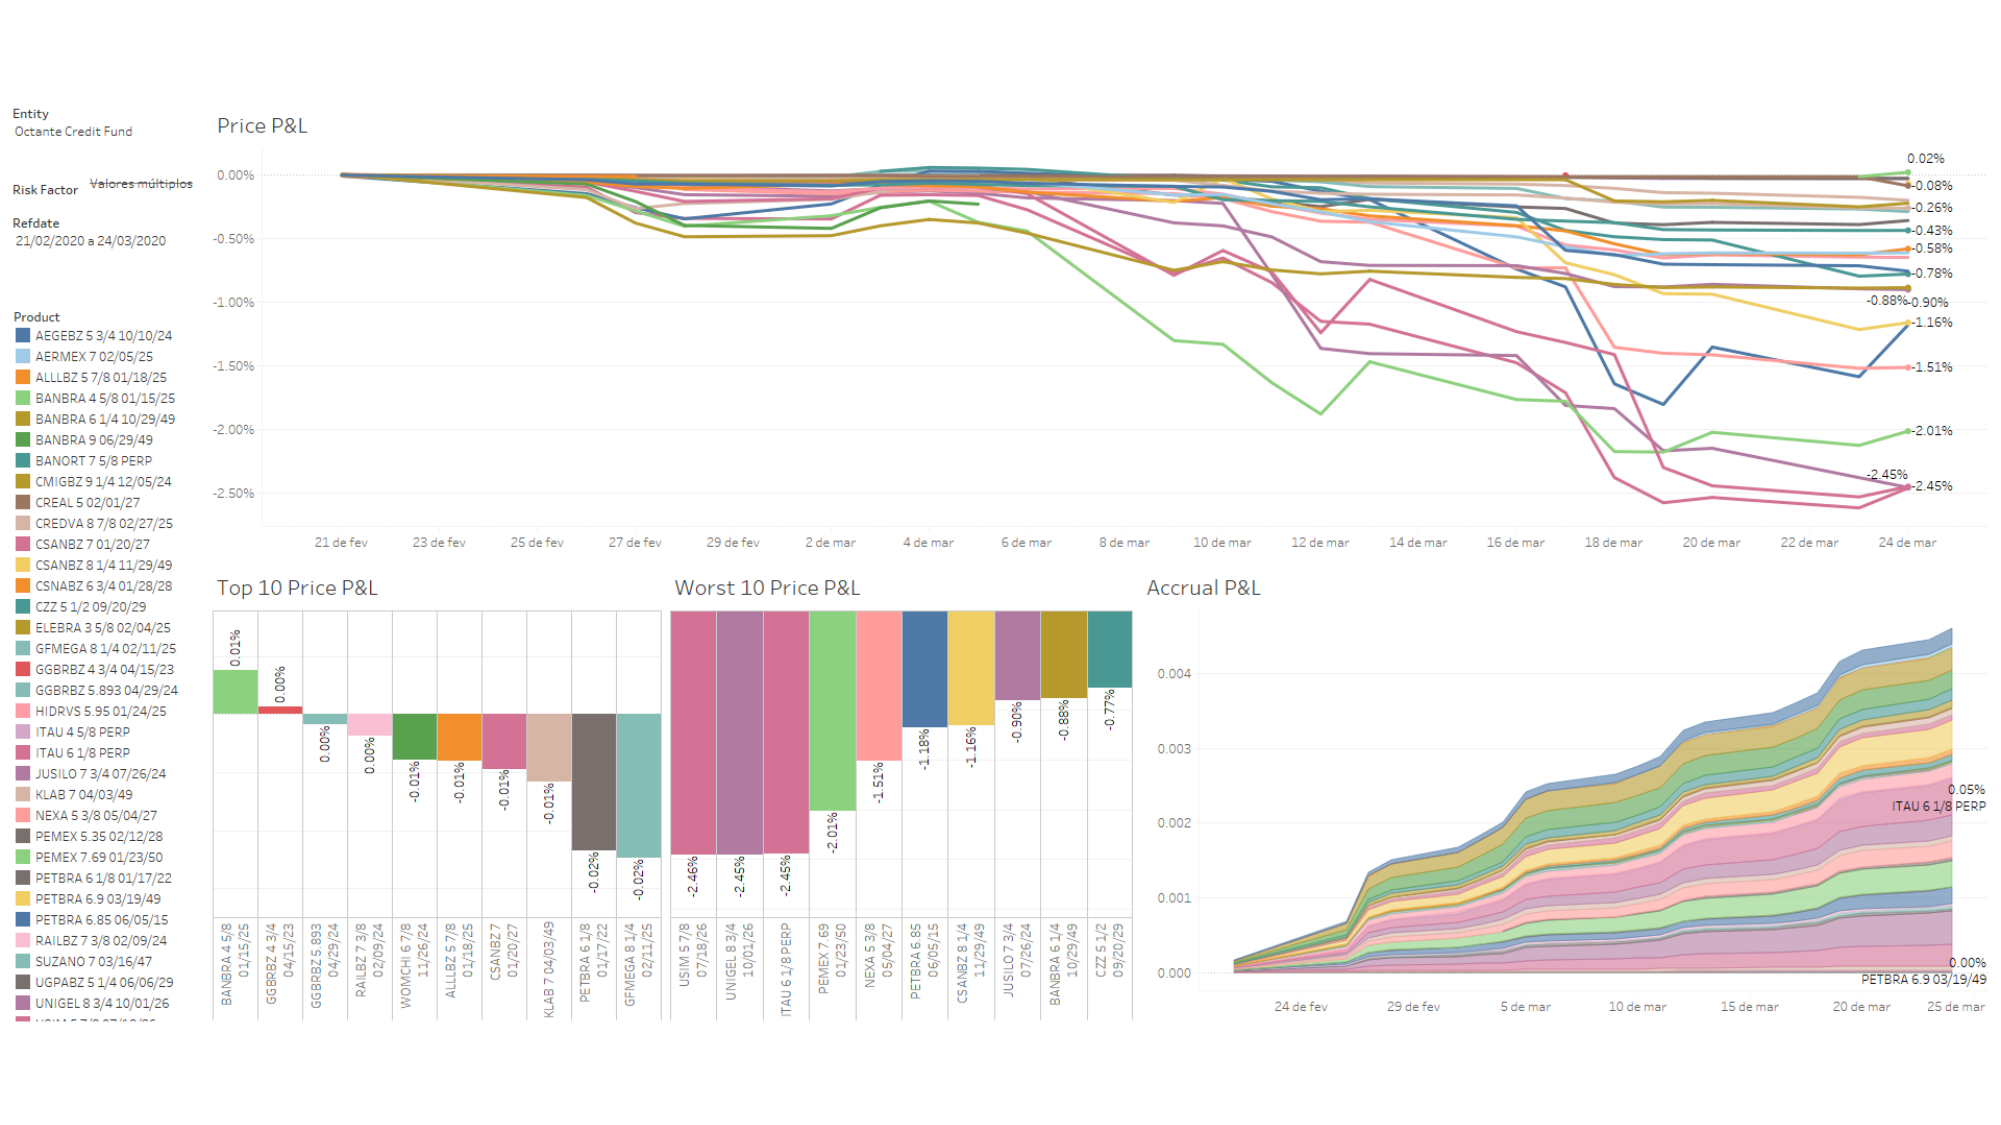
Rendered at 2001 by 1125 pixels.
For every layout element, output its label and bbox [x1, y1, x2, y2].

picture [0, 91, 2000, 1034]
